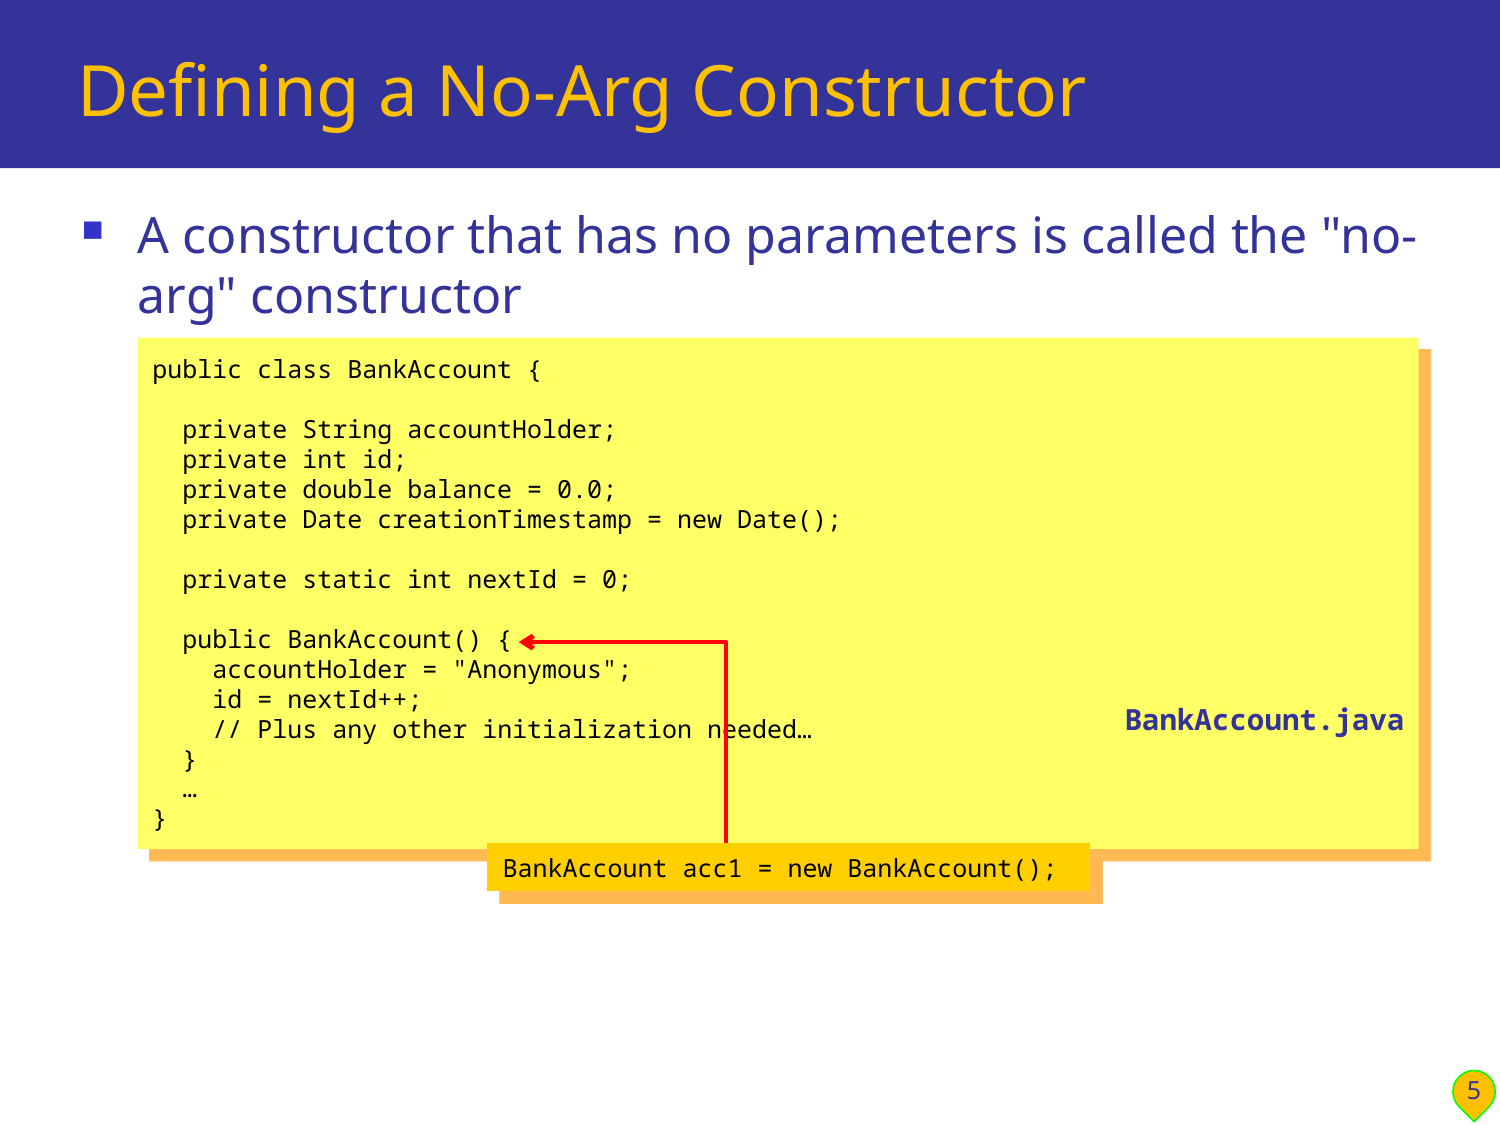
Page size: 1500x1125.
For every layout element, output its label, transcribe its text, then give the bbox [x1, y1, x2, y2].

text_box BankAccount.java [1109, 693, 1420, 744]
text_box public class BankAccount { private String accountHolder; private int id; private double balance = 0.0; private Date creationTimestamp = new Date(); private static int nextId = 0; public BankAccount() { accountHolder = "Anonymous"; id = nextId++; // Plus any other initialization needed… } … } [137, 337, 1419, 850]
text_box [518, 641, 934, 849]
footer 5 [1431, 1040, 1500, 1117]
text_box BankAccount acc1 = new BankAccount(); [487, 844, 1090, 890]
title Defining a No-Arg Constructor [61, 24, 1465, 139]
list A constructor that has no parameters is called the "no-arg" constructor [66, 196, 1460, 1007]
